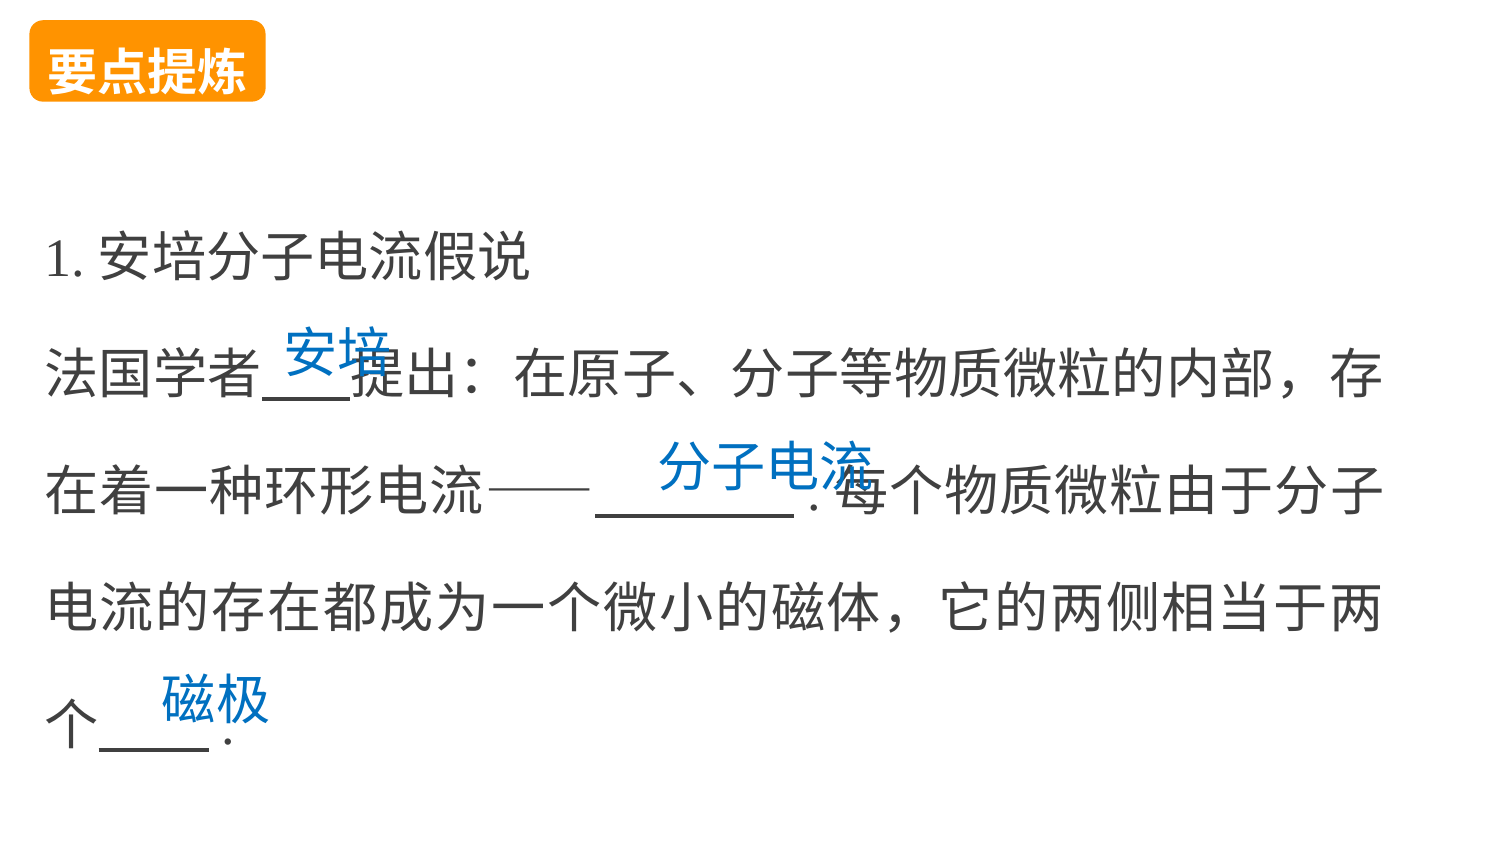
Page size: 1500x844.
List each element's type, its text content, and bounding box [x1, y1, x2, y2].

text_box 分子电流 [642, 424, 890, 505]
text_box 磁极 [147, 658, 286, 738]
text_box 安培 [268, 310, 407, 391]
text_box 1.安培分子电流假说 法国学者 提出：在原子、分子等物质微粒的内部，存在着一种环形电流—— .每个物质微粒由于分子电流的存在都成为一个微小的磁体，它的两侧相当于两个 . [29, 162, 1400, 763]
text_box 要点提炼 [27, 18, 268, 104]
